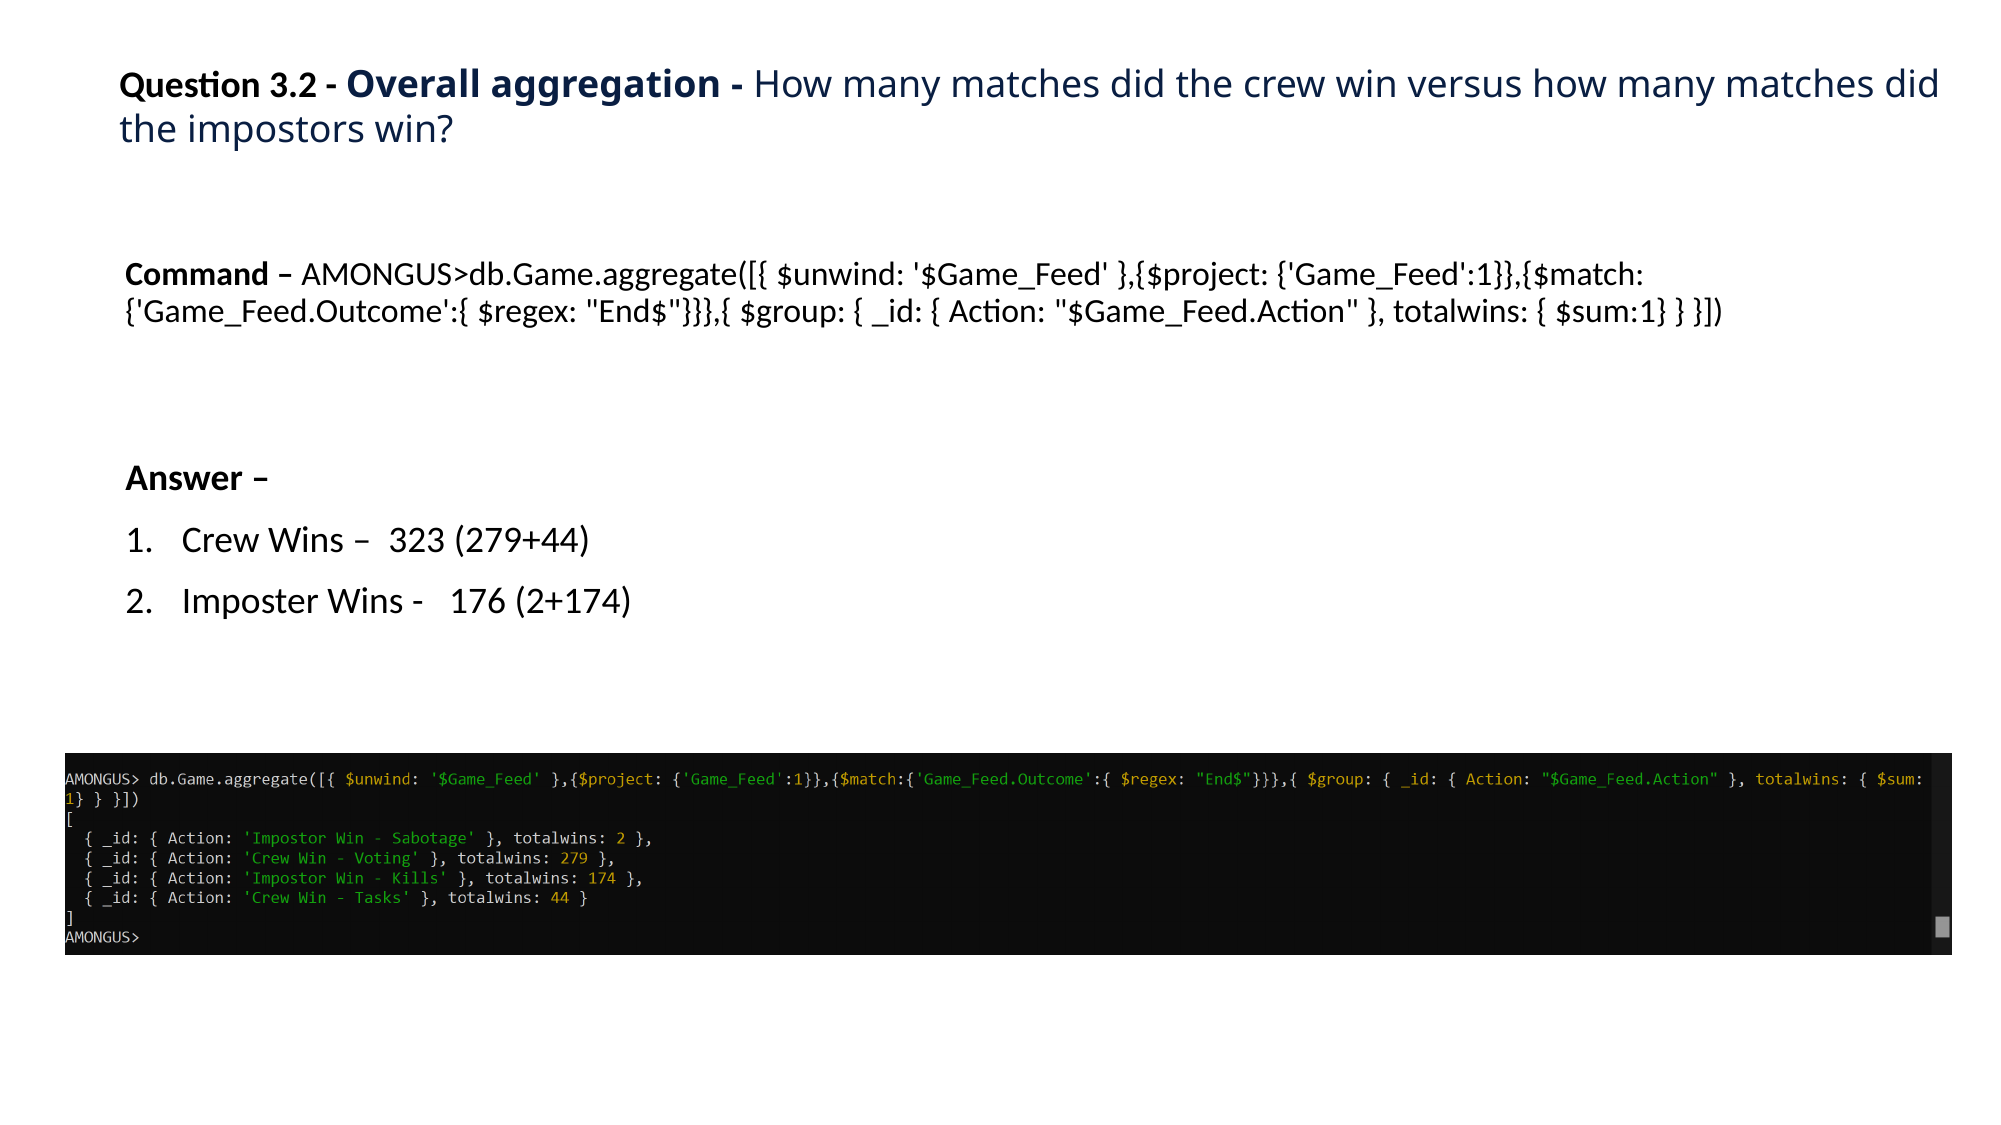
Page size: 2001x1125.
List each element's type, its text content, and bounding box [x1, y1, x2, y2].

picture [65, 753, 1952, 956]
list Command – AMONGUS>db.Game.aggregate([{ $unwind: '$Game_Feed' },{$project: {'Game_Feed':1}},{$match:{'Game_Feed.Outcome':{ $regex: "End$"}}},{ $group: { _id: { Action: "$Game_Feed.Action" }, totalwins: { $sum:1} } }]) [110, 249, 1766, 372]
text_box Question 3.2 - Overall aggregation - How many matches did the crew win versus how many matches did the impostors win? [104, 53, 1959, 158]
text_box Answer – Crew Wins – 323 (279+44) Imposter Wins - 176 (2+174) [110, 450, 1766, 675]
